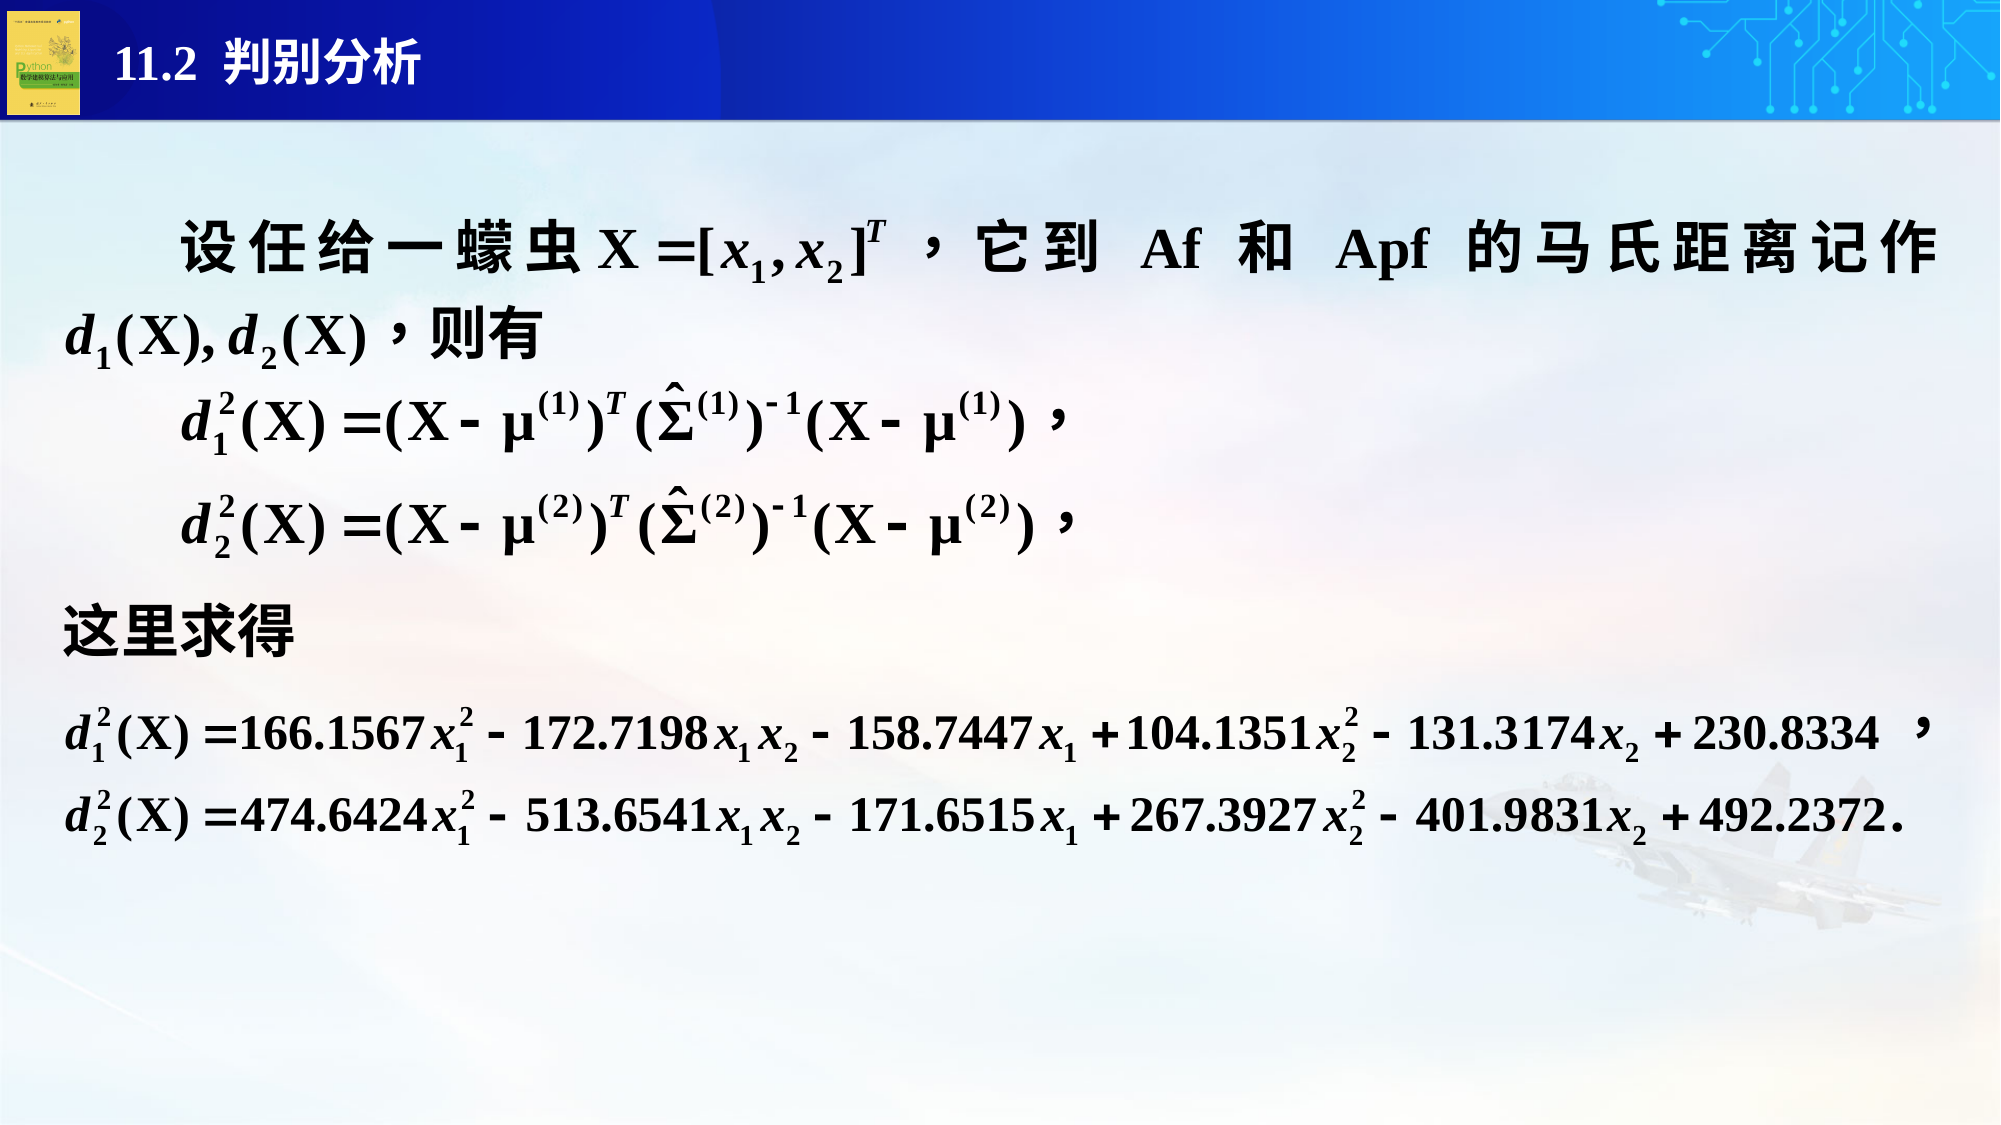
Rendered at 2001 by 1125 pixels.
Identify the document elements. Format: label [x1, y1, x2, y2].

text_box [62, 205, 1938, 1125]
picture [0, 0, 2000, 1125]
